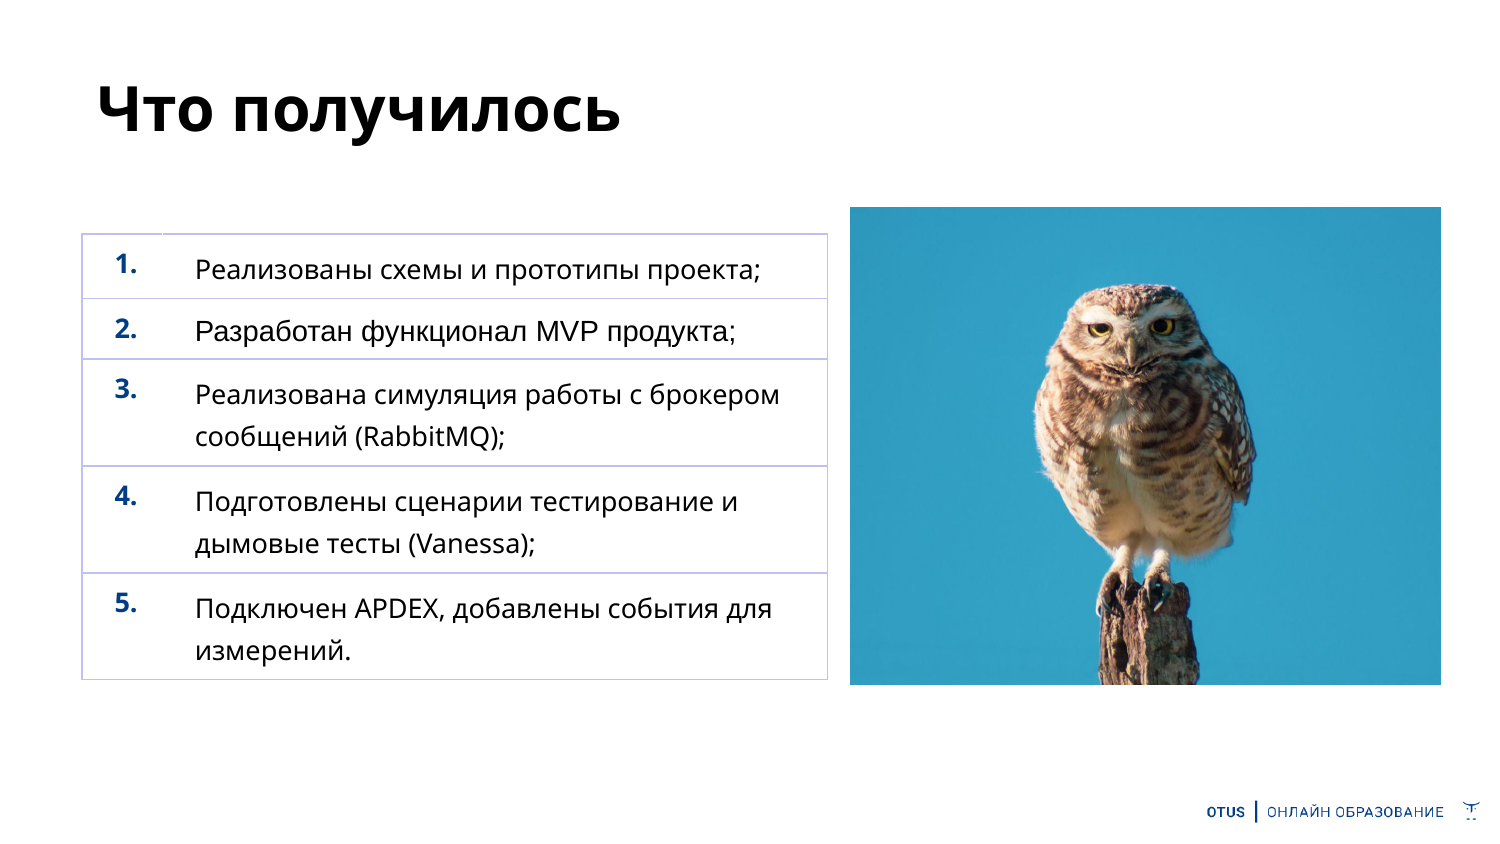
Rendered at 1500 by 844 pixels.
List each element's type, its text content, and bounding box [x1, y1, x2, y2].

table_cell Подготовлены сценарии тестирование и дымовые тесты (Vanessa); [163, 467, 827, 572]
table_cell Реализована симуляция работы с брокером сообщений (RabbitMQ); [163, 360, 827, 465]
table_header Реализованы схемы и прототипы проекта; [163, 235, 827, 298]
table_cell 4. [83, 467, 162, 572]
table_cell 2. [83, 299, 162, 358]
table_cell 3. [83, 360, 162, 465]
table_header 1. [83, 235, 162, 298]
table_cell Подключен APDEX, добавлены события для измерений. [163, 574, 827, 679]
title Что получилось [82, 54, 1480, 234]
table_cell 5. [83, 574, 162, 679]
picture [0, 0, 1500, 844]
table_cell Разработан функционал MVP продукта; [163, 299, 827, 358]
